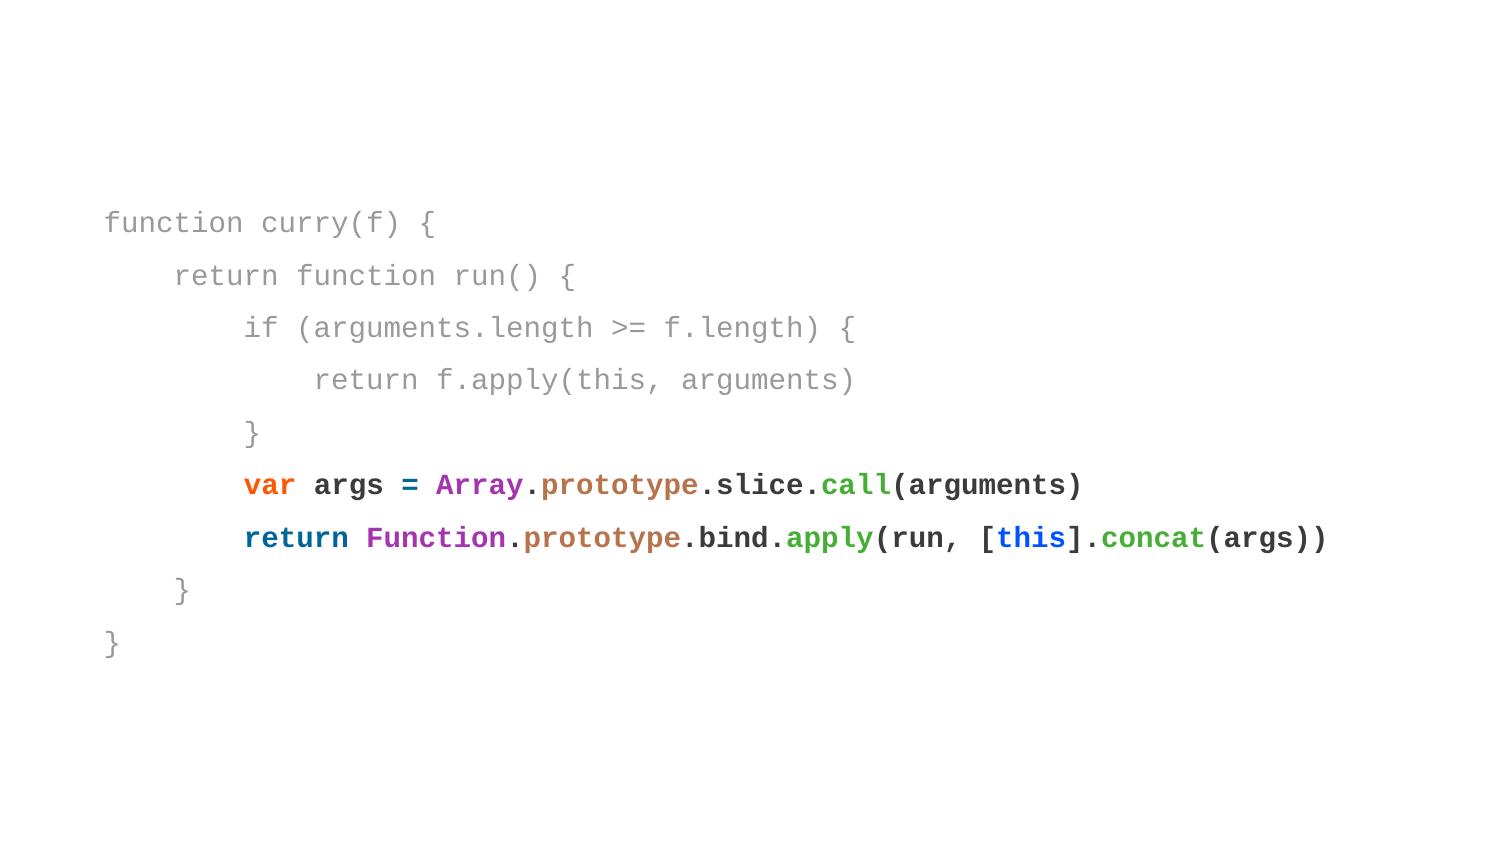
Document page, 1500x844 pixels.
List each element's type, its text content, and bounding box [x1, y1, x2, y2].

text_box function curry(f) { return function run() { if (arguments.length >= f.length) { return f.apply(this, arguments) } var args = Array.prototype.slice.call(arguments) return Function.prototype.bind.apply(run, [this].concat(args)) } } [88, 0, 1500, 844]
